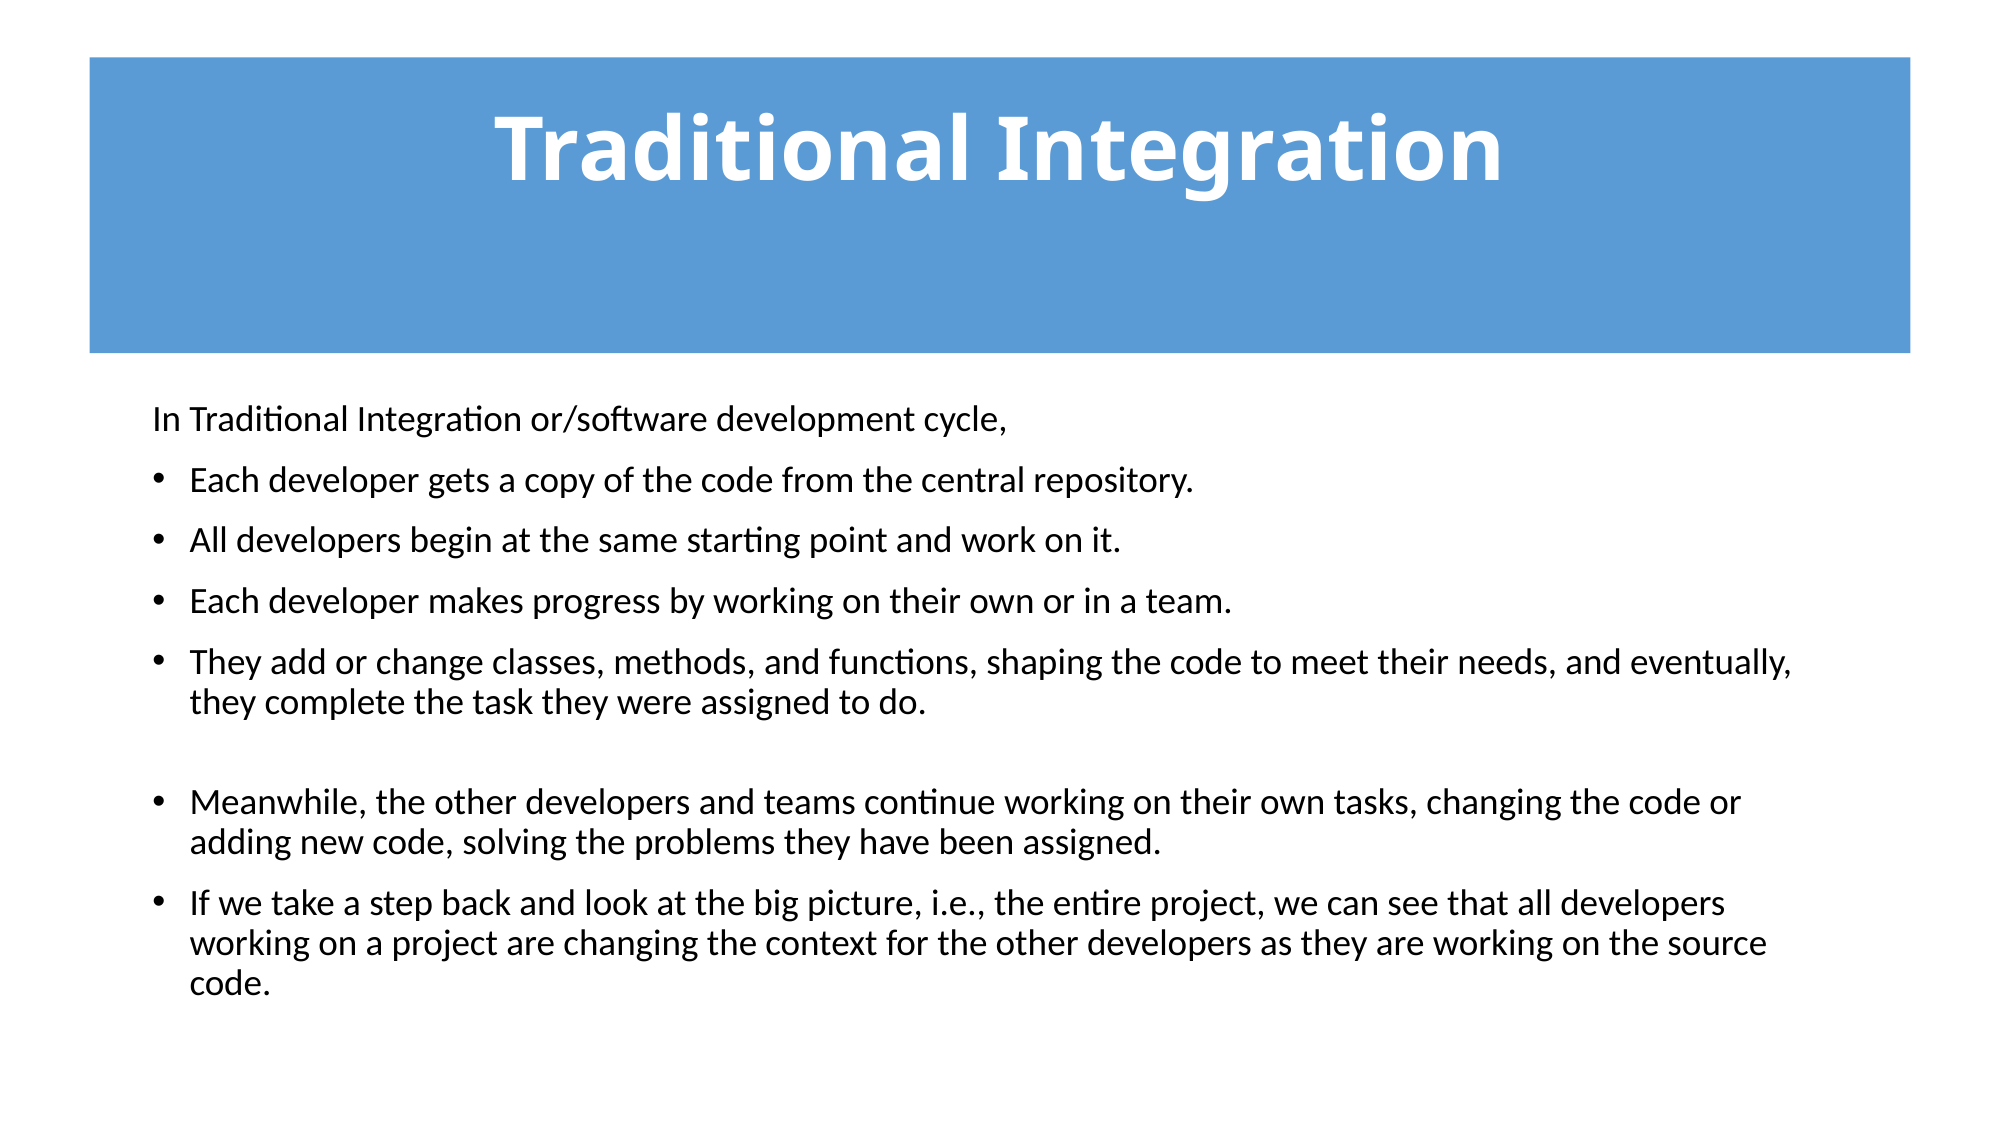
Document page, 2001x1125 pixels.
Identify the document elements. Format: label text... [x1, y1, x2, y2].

list In Traditional Integration or/software development cycle, Each developer gets a copy of the code from the central repository. All developers begin at the same starting point and work on it. Each developer makes progress by working on their own or in a team. They add or change classes, methods, and functions, shaping the code to meet their needs, and eventually, they complete the task they were assigned to do. Meanwhile, the other developers and teams continue working on their own tasks, changing the code or adding new code, solving the problems they have been assigned. If we take a step back and look at the big picture, i.e., the entire project, we can see that all developers working on a project are changing the context for the other developers as they are working on the source code. [137, 392, 1863, 1014]
title Traditional Integration [137, 96, 1863, 314]
text_box [89, 56, 1911, 354]
